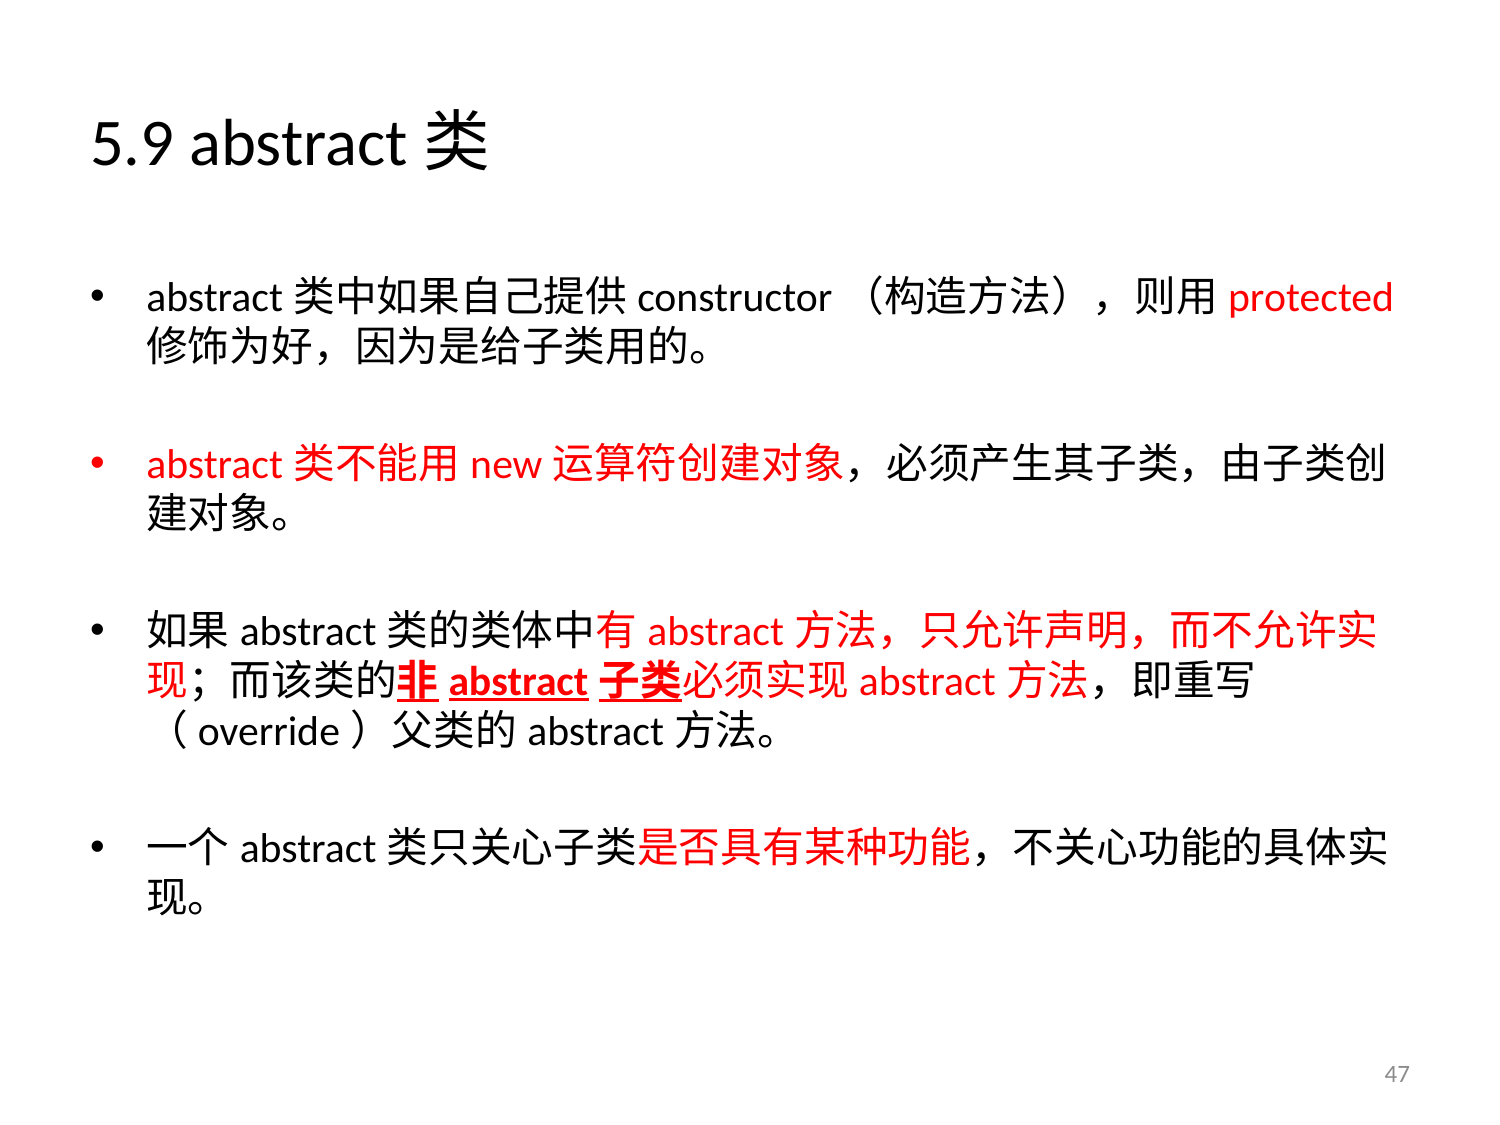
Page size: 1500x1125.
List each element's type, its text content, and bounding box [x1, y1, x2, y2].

title 5.9 abstract类 [75, 45, 1425, 233]
slide_number 47 [1074, 1042, 1425, 1103]
list abstract类中如果自己提供constructor（构造方法），则用protected修饰为好，因为是给子类用的。 abstract类不能用new运算符创建对象，必须产生其子类，由子类创建对象。 如果abstract类的类体中有abstract方法，只允许声明，而不允许实现；而该类的非abstract子类必须实现abstract方法，即重写（override）父类的abstract方法。 一个abstract类只关心子类是否具有某种功能，不关心功能的具体实现。 [75, 262, 1425, 1005]
